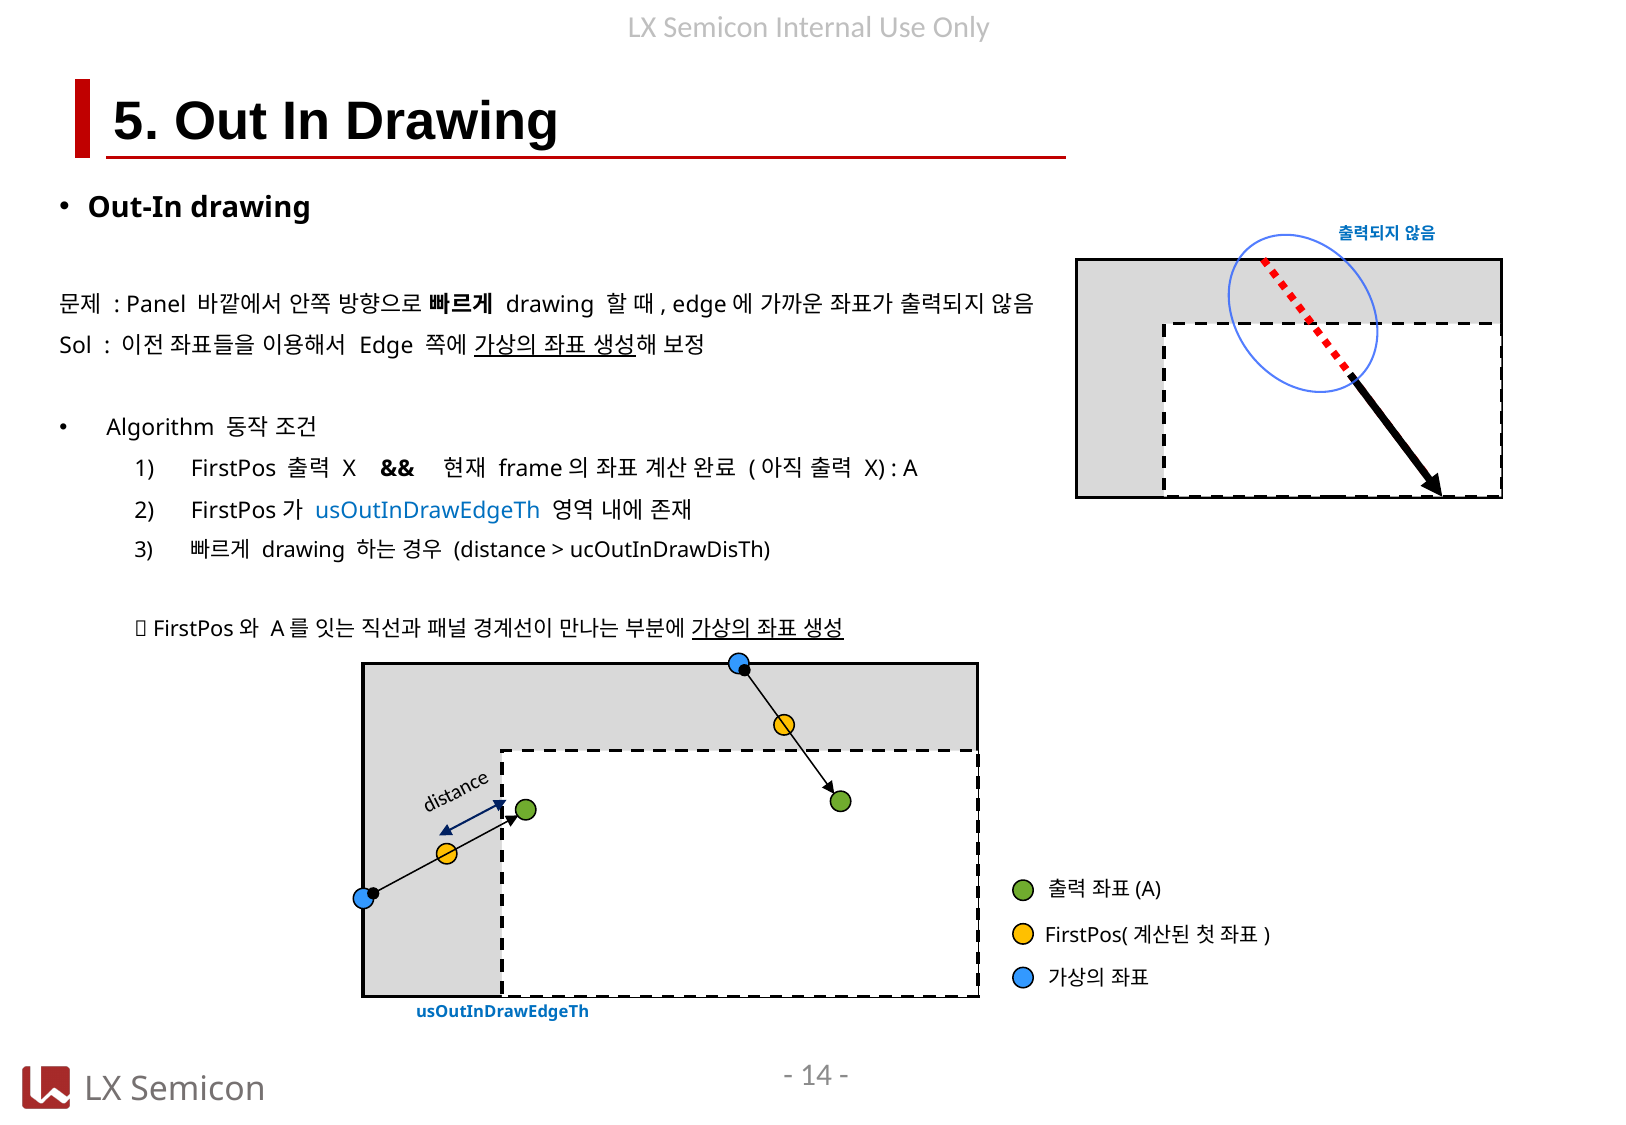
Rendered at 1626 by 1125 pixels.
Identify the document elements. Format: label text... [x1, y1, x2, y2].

slide_number - 13 - [629, 1042, 996, 1103]
text_box [1011, 966, 1034, 989]
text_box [1263, 259, 1437, 489]
picture [22, 1066, 70, 1109]
text_box 5. Out In Drawing [97, 70, 1625, 174]
text_box [750, 662, 979, 750]
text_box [438, 799, 507, 836]
text_box LX Semicon [69, 1058, 305, 1115]
text_box [362, 909, 501, 998]
text_box [75, 79, 90, 158]
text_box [1349, 374, 1443, 497]
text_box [353, 799, 536, 909]
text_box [699, 687, 880, 778]
text_box LX Semicon Internal Use Only [613, 0, 1012, 51]
text_box [1434, 323, 1502, 498]
text_box 출력 좌표(A) [1033, 868, 1176, 909]
text_box [1076, 258, 1502, 499]
text_box FirstPos(계산된 첫 좌표) [1030, 913, 1285, 954]
text_box distance [401, 749, 509, 799]
text_box usOutInDrawEdgeTh [401, 993, 605, 1028]
text_box [1163, 323, 1356, 498]
text_box 가상의 좌표 [1034, 957, 1165, 998]
text_box [1227, 233, 1345, 370]
text_box [1011, 878, 1033, 902]
text_box [1011, 922, 1030, 946]
text_box [362, 662, 754, 799]
text_box 출력되지 않음 [1323, 215, 1452, 251]
text_box Out-In drawing 문제 : Panel 바깥에서 안쪽 방향으로 빠르게 drawing 할 때, edge에 가까운 좌표가 출력되지 않음 Sol : 이전 좌표들을 이용해서 Edge 쪽에 가상의 좌표 생성해 보정 Algorithm 동작 조건 FirstPos 출력 X && 현재 frame의 좌표 계산 완료 (아직 출력 X) : A FirstPos가 usOutInDrawEdgeTh 영역 내에 존재 빠르게 drawing 하는 경우 (distance > ucOutInDrawDisTh)  FirstPos와 A를 잇는 직선과 패널 경계선이 만나는 부분에 가상의 좌표 생성 [44, 163, 1374, 688]
text_box [501, 750, 979, 998]
